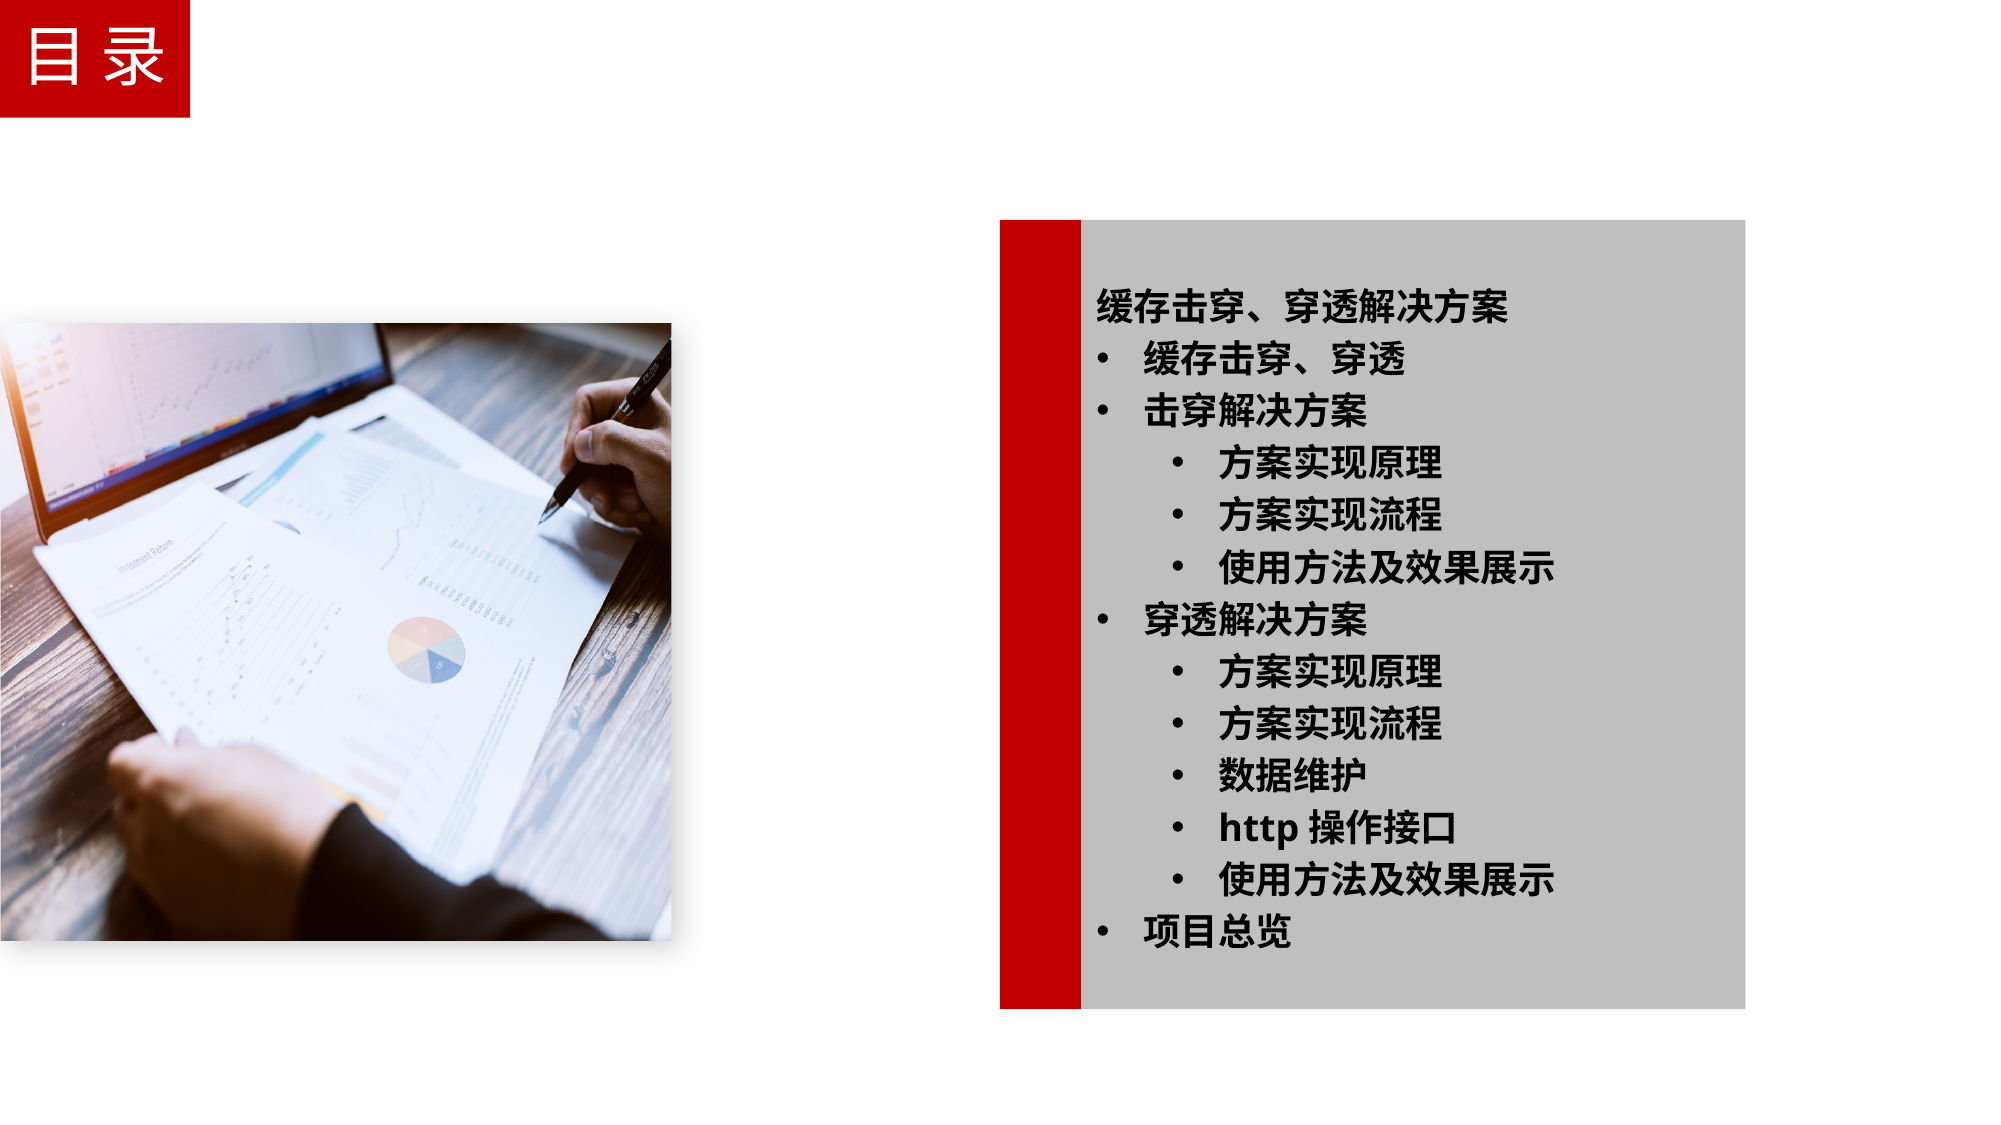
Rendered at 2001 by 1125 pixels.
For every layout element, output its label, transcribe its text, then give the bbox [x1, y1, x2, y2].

text_box [0, 0, 191, 119]
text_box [999, 219, 1746, 1010]
text_box [0, 322, 672, 942]
text_box 目录 [7, 6, 183, 102]
